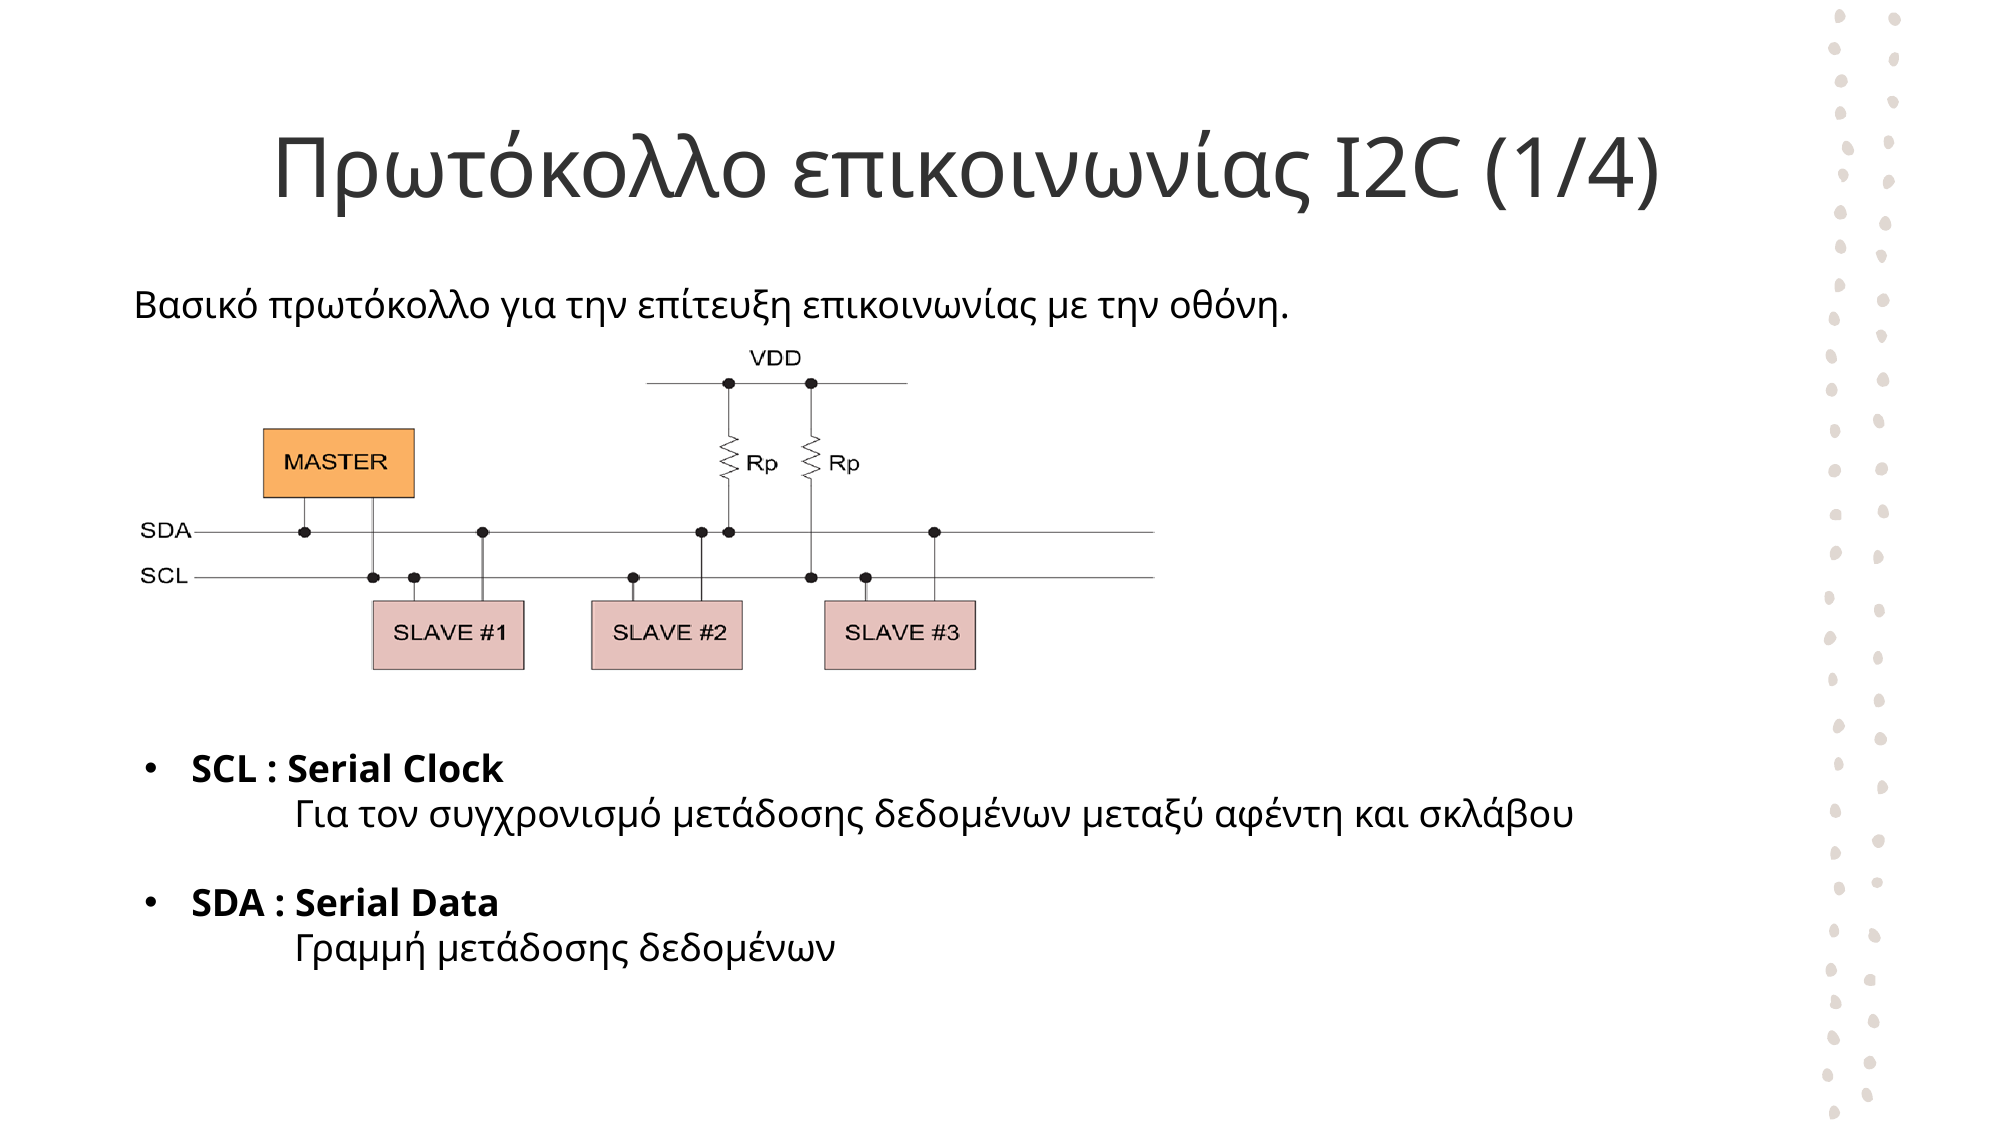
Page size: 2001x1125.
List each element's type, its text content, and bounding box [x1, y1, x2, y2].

text_box SDA : Serial Data Γραμμή μετάδοσης δεδομένων [129, 871, 1635, 977]
title Πρωτόκολλο επικοινωνίας I2C (1/4) [175, 82, 1756, 247]
text_box Βασικό πρωτόκολλο για την επίτευξη επικοινωνίας με την οθόνη. [118, 273, 1684, 334]
text_box SCL : Serial Clock Για τον συγχρονισμό μετάδοσης δεδομένων μεταξύ αφέντη και σκλάβου [129, 737, 1635, 843]
picture [118, 333, 1181, 688]
